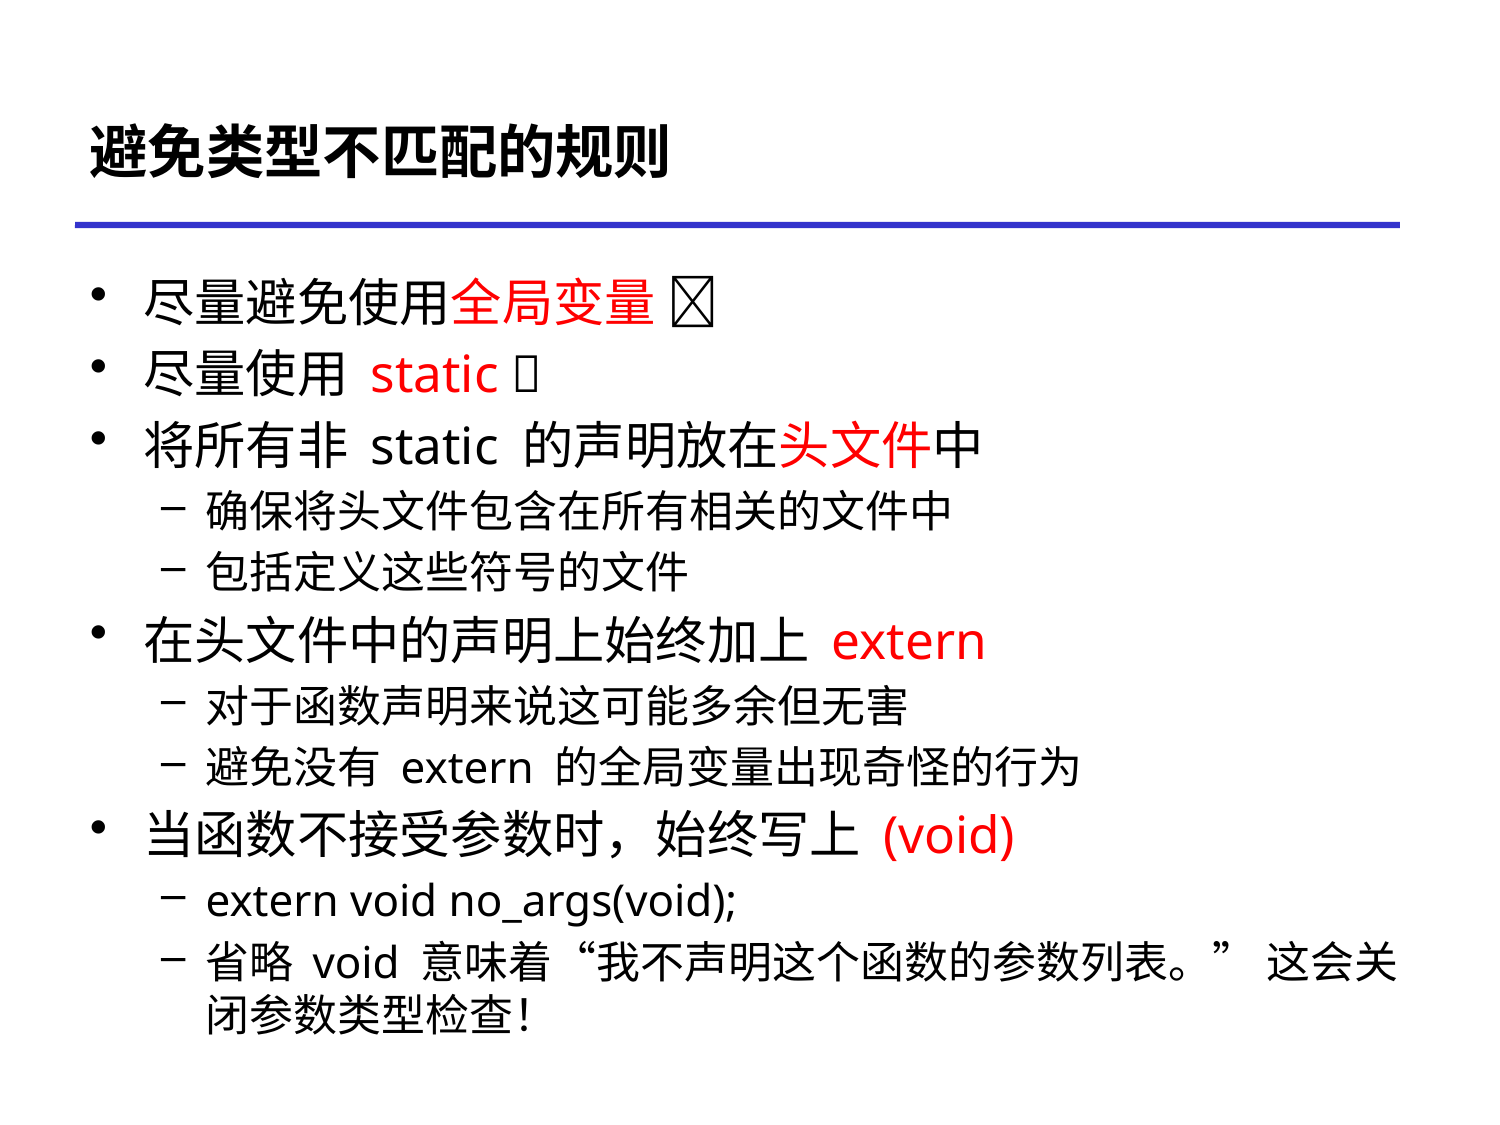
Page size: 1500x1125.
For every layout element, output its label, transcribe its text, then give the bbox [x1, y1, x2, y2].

list 尽量避免使用全局变量 ❌ 尽量使用 static ✅ 将所有非 static 的声明放在头文件中 确保将头文件包含在所有相关的文件中 包括定义这些符号的文件 在头文件中的声明上始终加上 extern 对于函数声明来说这可能多余但无害 避免没有 extern 的全局变量出现奇怪的行为 当函数不接受参数时，始终写上 (void) extern void no_args(void); 省略 void 意味着“我不声明这个函数的参数列表。” 这会关闭参数类型检查！ [74, 262, 1438, 1051]
title 避免类型不匹配的规则 [74, 74, 1401, 226]
